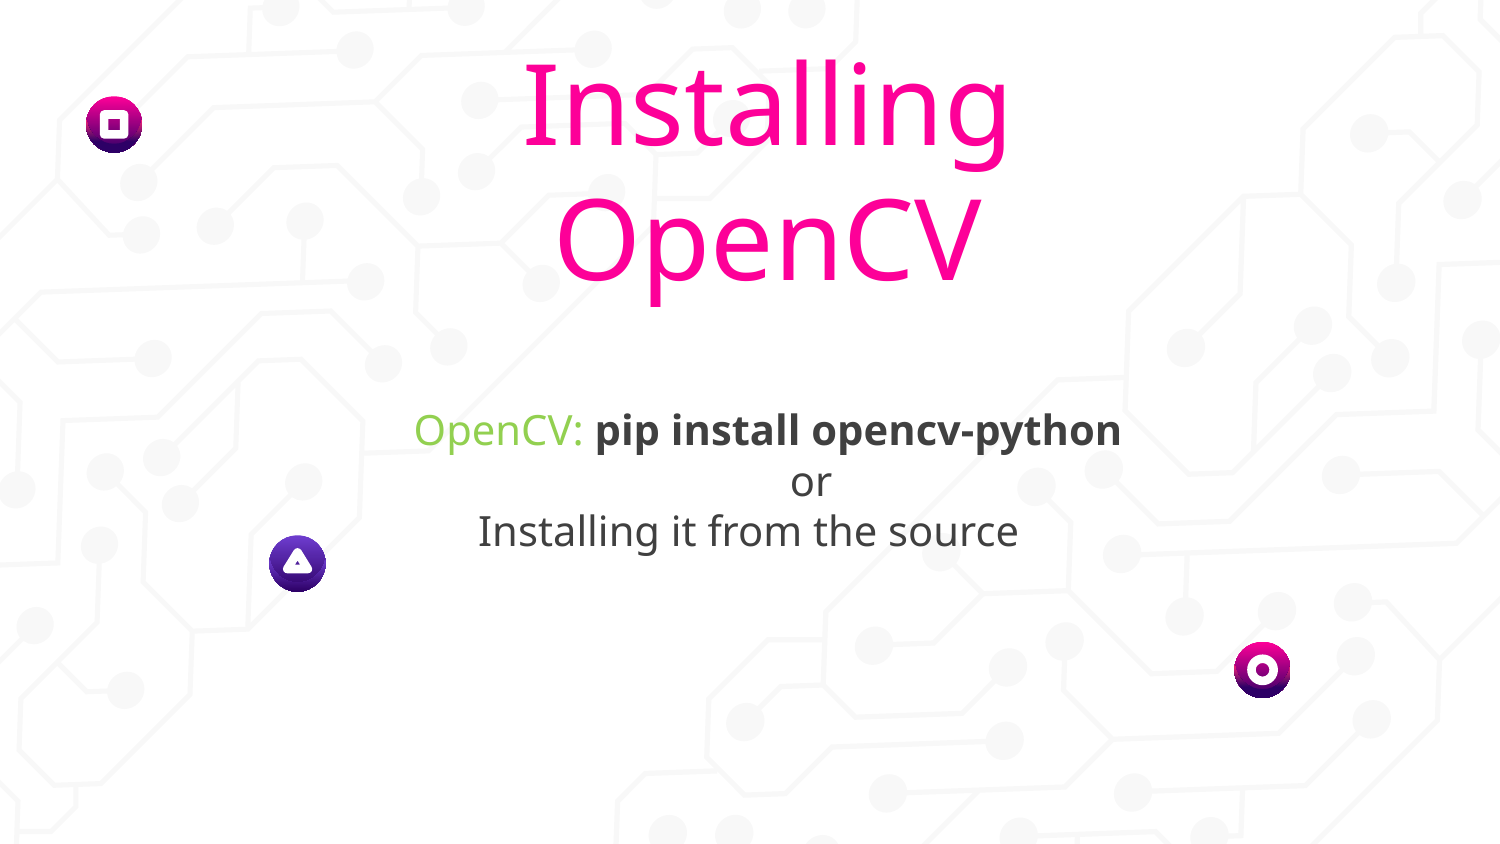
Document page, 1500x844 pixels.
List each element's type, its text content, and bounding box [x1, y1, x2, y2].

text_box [269, 535, 326, 592]
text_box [1234, 641, 1291, 699]
title Installing OpenCV [339, 152, 1198, 318]
text_box OpenCV: pip install opencv-python or Installing it from the source [398, 396, 1138, 562]
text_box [85, 96, 143, 153]
